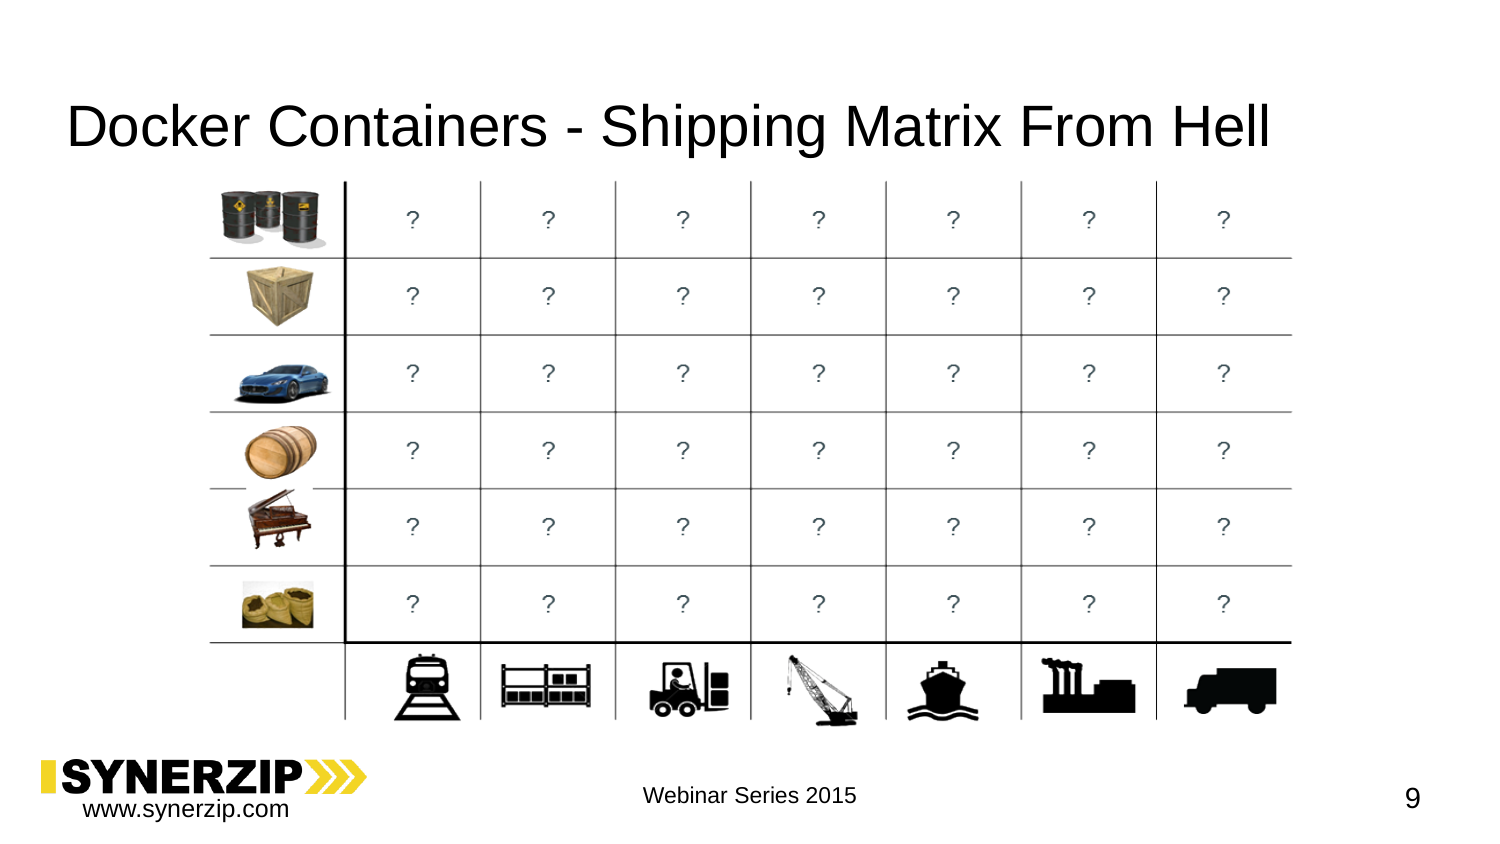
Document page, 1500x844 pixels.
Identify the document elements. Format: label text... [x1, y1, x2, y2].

title Docker Containers - Shipping Matrix From Hell [51, 72, 1449, 167]
picture [41, 759, 367, 794]
slide_number 9 [1389, 764, 1480, 830]
picture [192, 166, 1308, 737]
